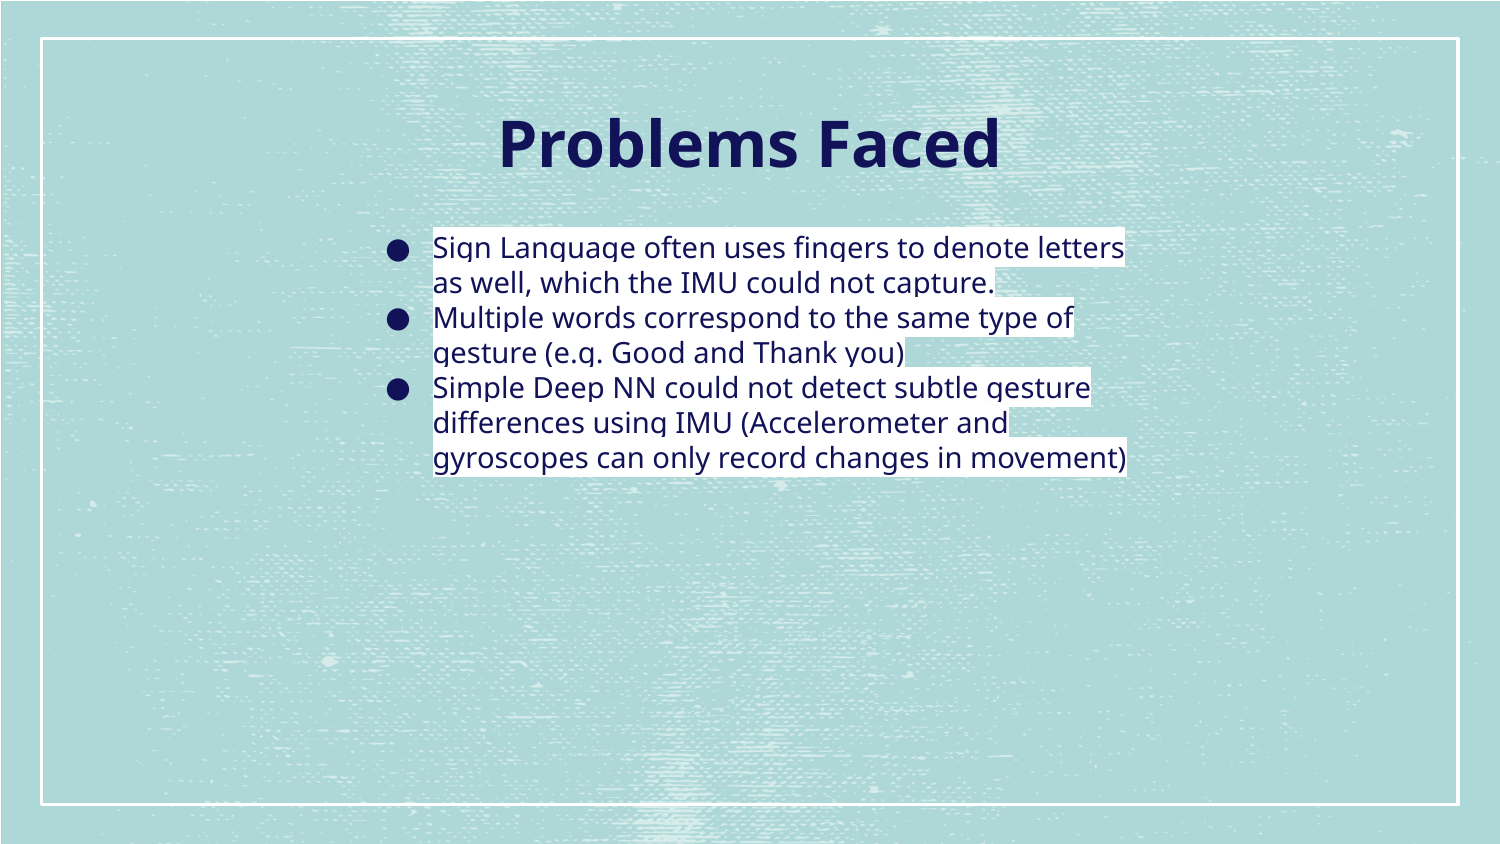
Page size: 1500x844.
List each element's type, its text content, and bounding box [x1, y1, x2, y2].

picture [2, 2, 1500, 844]
title Problems Faced [117, 87, 1383, 178]
list Sign Language often uses fingers to denote letters as well, which the IMU could not capture. Multiple words correspond to the same type of gesture (e.g. Good and Thank you) Simple Deep NN could not detect subtle gesture differences using IMU (Accelerometer and gyroscopes can only record changes in movement) [370, 214, 1164, 538]
